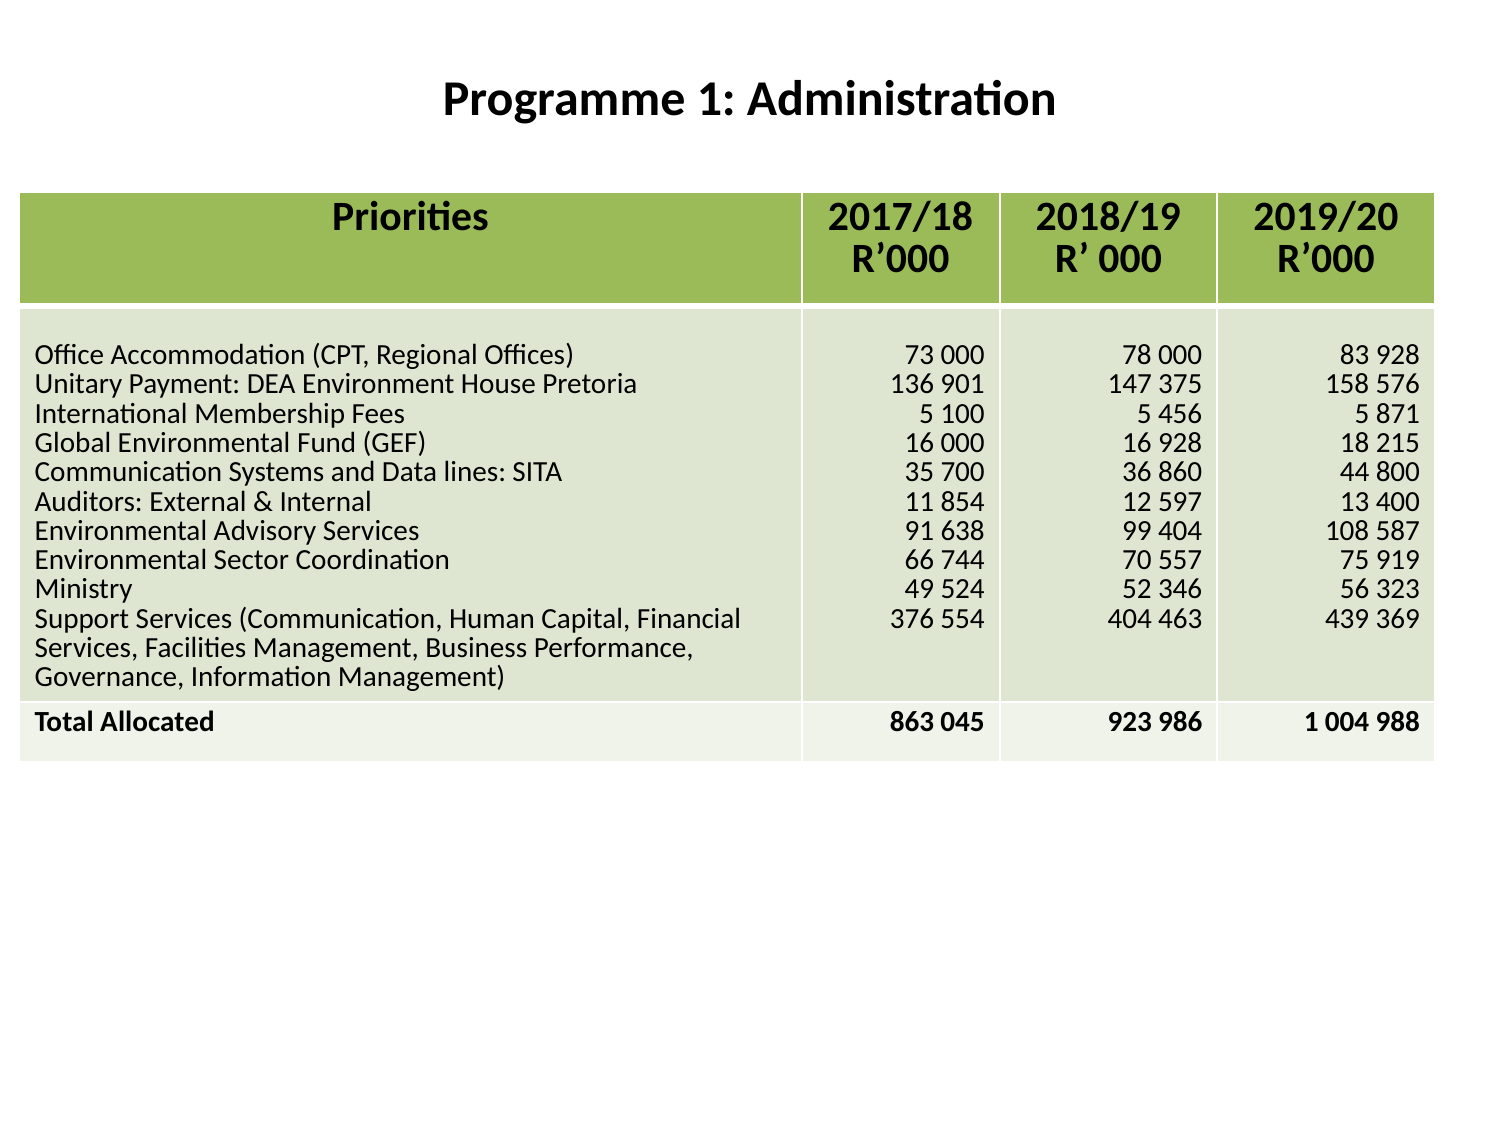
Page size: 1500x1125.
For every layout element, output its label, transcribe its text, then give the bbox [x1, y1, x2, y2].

title Programme 1: Administration [75, 17, 1425, 173]
table_header 2017/18 R’000 [803, 193, 999, 303]
table_header 2018/19 R’ 000 [1001, 193, 1216, 303]
table_cell 1 004 988 [1218, 703, 1434, 761]
table_header 2019/20 R’000 [1218, 193, 1434, 303]
table_cell 83 928 158 576 5 871 18 215 44 800 13 400 108 587 75 919 56 323 439 369 [1218, 309, 1434, 701]
table_cell Total Allocated [20, 703, 801, 761]
table_cell 78 000 147 375 5 456 16 928 36 860 12 597 99 404 70 557 52 346 404 463 [1001, 309, 1216, 701]
table_cell 923 986 [1001, 703, 1216, 761]
table_cell 863 045 [803, 703, 999, 761]
table_header Priorities [20, 193, 801, 303]
table_cell Office Accommodation (CPT, Regional Offices) Unitary Payment: DEA Environment House Pretoria International Membership Fees Global Environmental Fund (GEF) Communication Systems and Data lines: SITA Auditors: External & Internal Environmental Advisory Services Environmental Sector Coordination Ministry Support Services (Communication, Human Capital, Financial Services, Facilities Management, Business Performance, Governance, Information Management) [20, 309, 801, 701]
table_cell 73 000 136 901 5 100 16 000 35 700 11 854 91 638 66 744 49 524 376 554 [803, 309, 999, 701]
